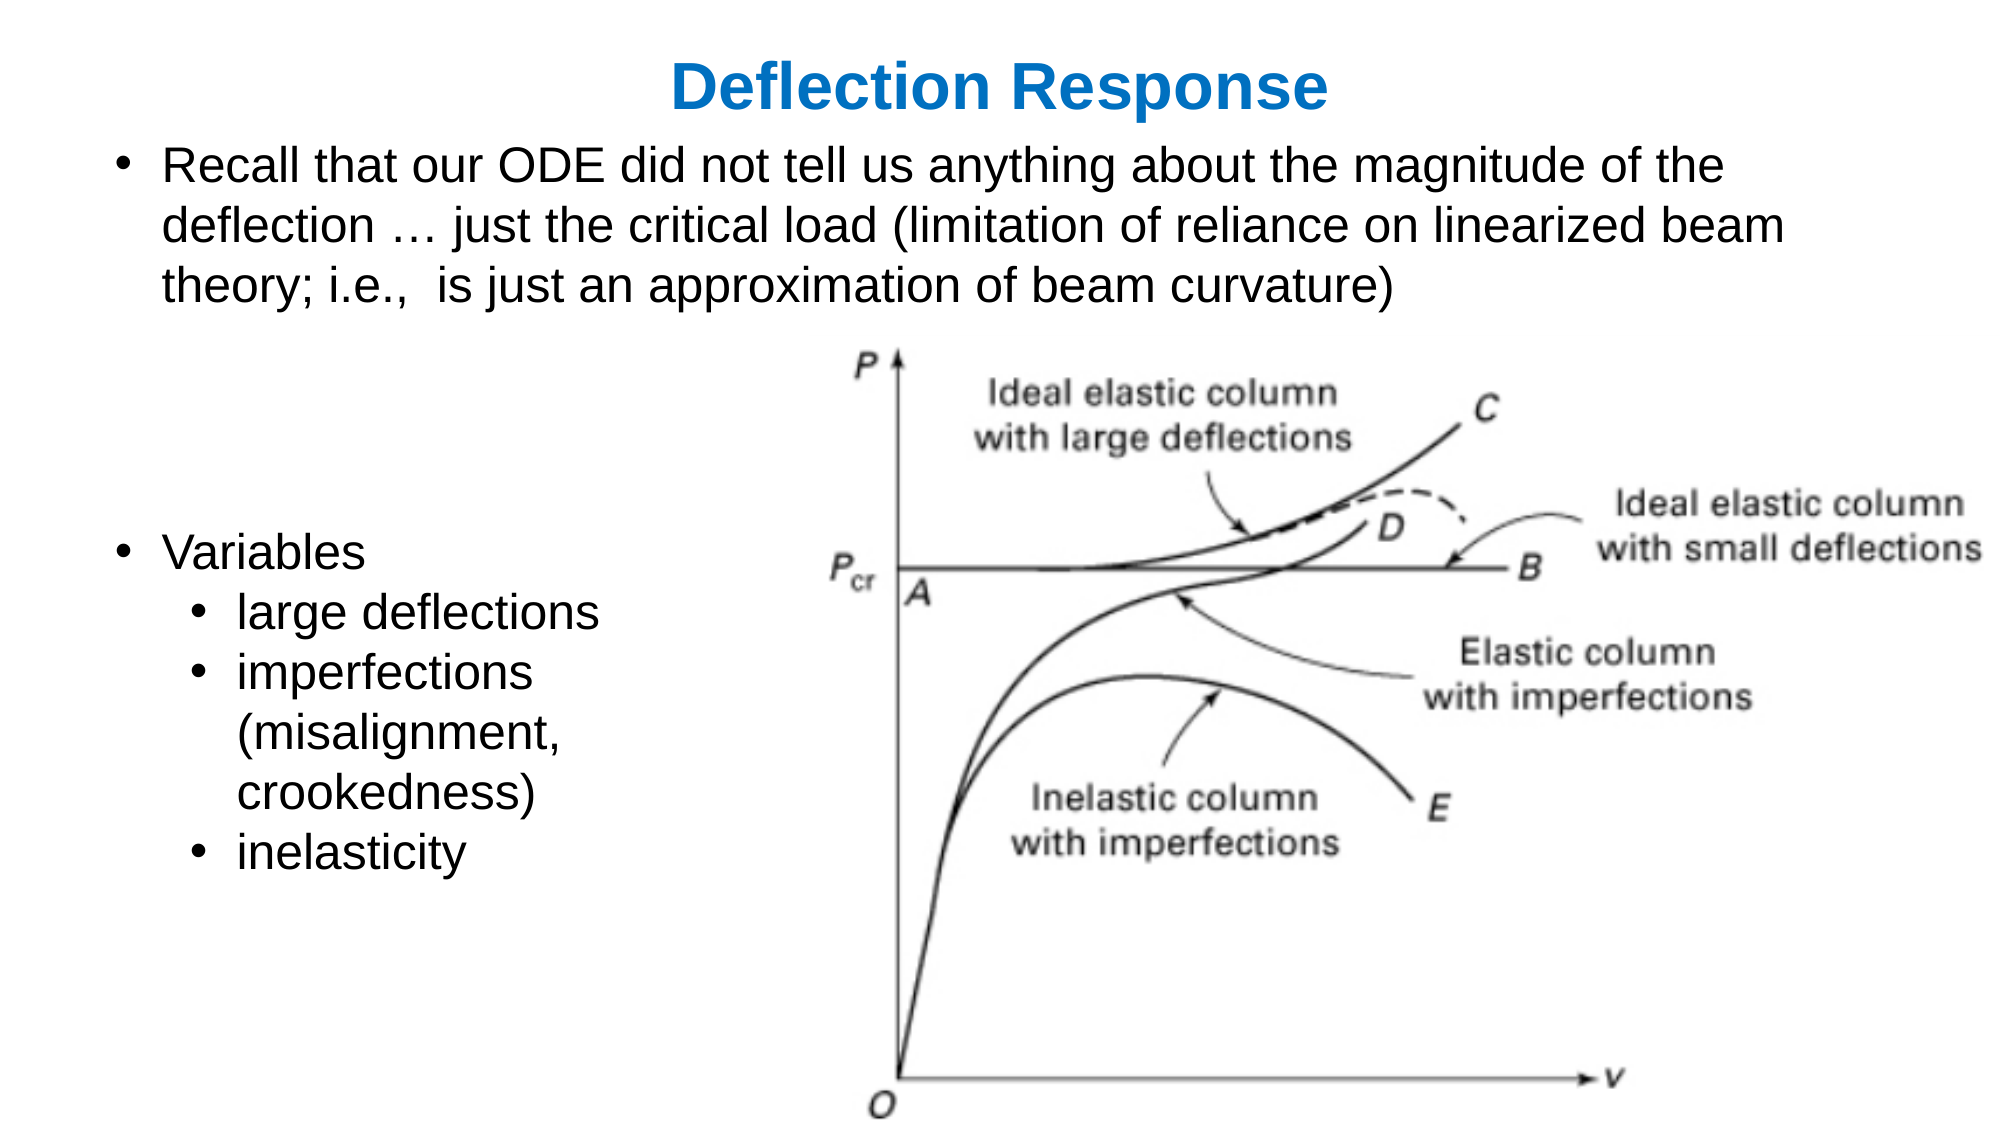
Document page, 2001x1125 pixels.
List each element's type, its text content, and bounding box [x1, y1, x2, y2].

text_box Deflection Response [312, 26, 1688, 139]
text_box Variables large deflections imperfections (misalignment, crookedness) inelasticity [99, 512, 748, 888]
picture [809, 334, 2000, 1125]
